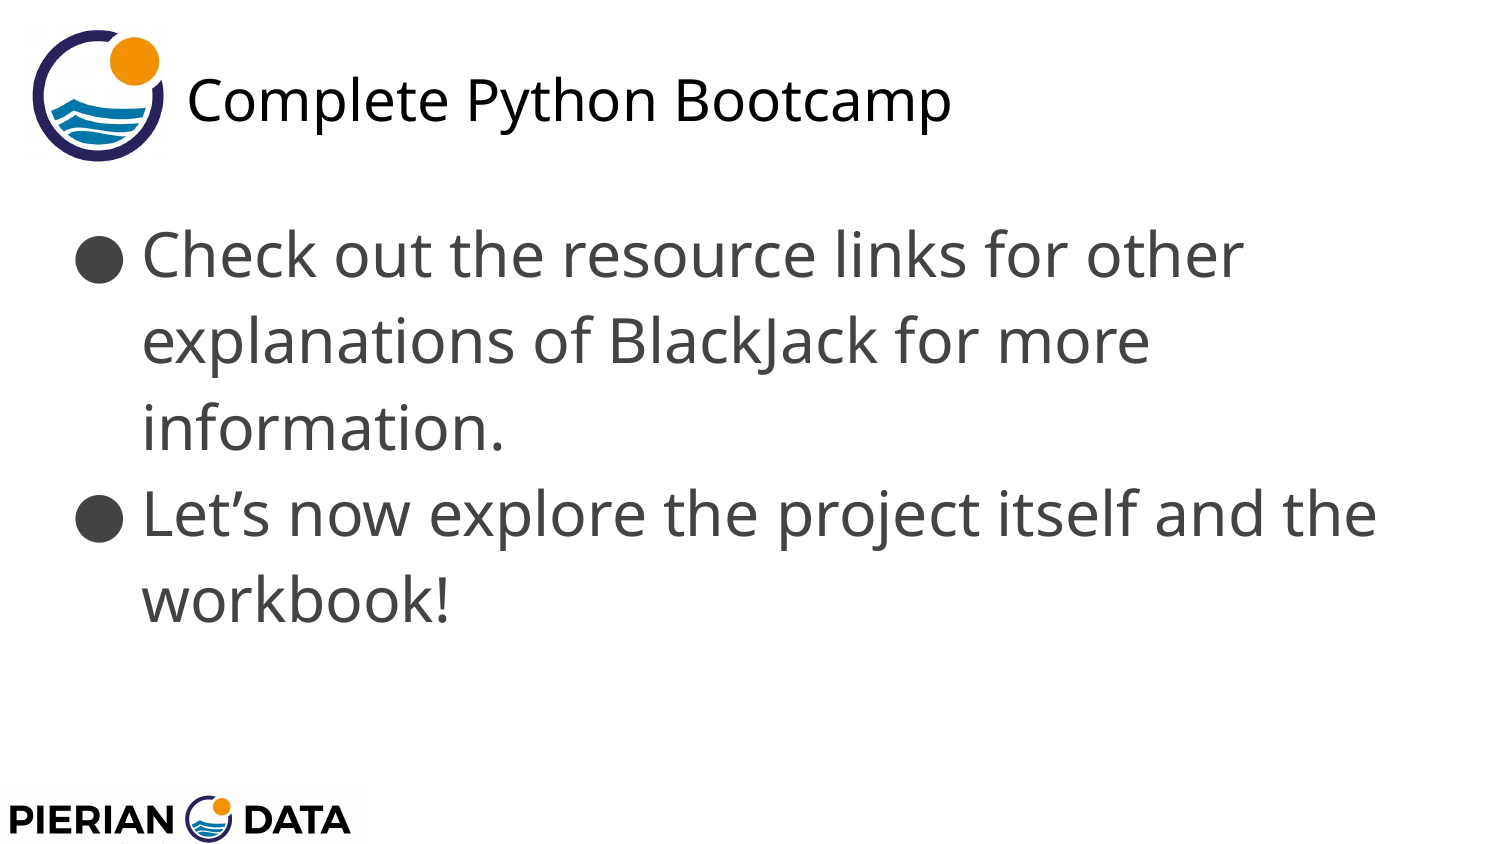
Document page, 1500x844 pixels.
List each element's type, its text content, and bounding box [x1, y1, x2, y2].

picture [24, 24, 172, 167]
picture [0, 787, 368, 844]
title Complete Python Bootcamp [176, 48, 1449, 143]
list Check out the resource links for other explanations of BlackJack for more information. Let’s now explore the project itself and the workbook! [51, 189, 1449, 750]
